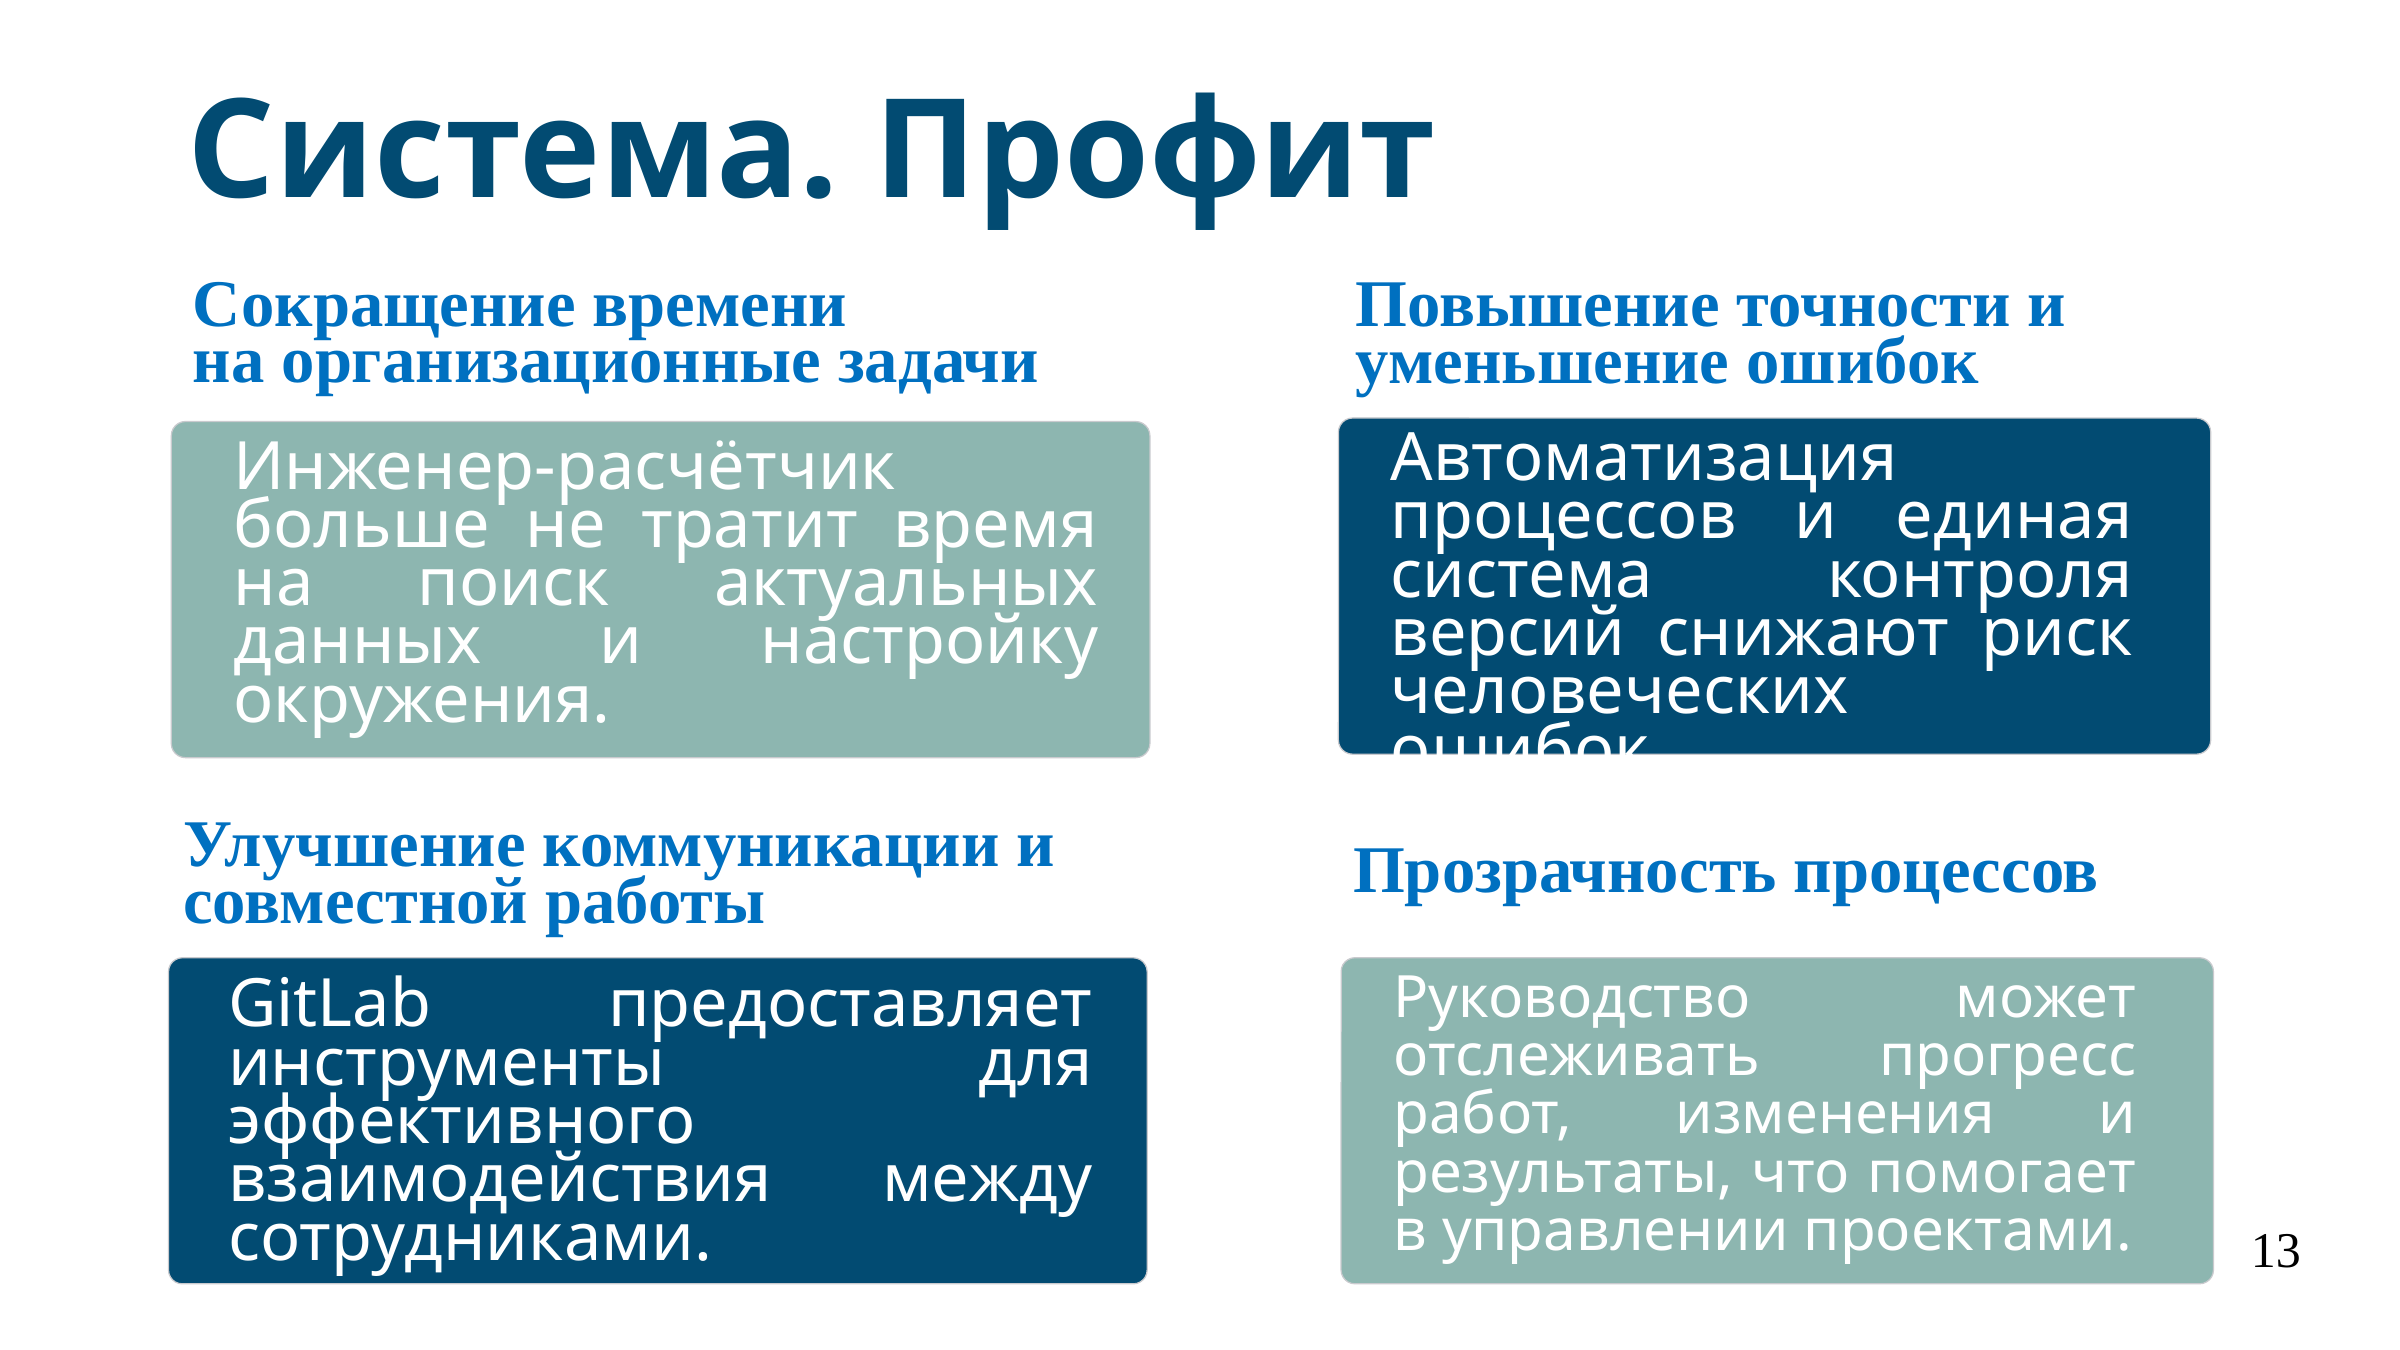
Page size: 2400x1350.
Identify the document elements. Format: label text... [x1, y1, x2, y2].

text_box [171, 421, 1150, 758]
text_box [168, 957, 1148, 1284]
text_box Прозрачность процессов [1338, 841, 2211, 940]
text_box Повышение точности и уменьшение ошибок [1341, 275, 2214, 401]
text_box Сокращение времени на организационные задачи [178, 275, 1154, 401]
text_box Автоматизация процессов и единая система контроля версий снижают риск человеческих ошибок. [1376, 428, 2149, 741]
text_box Улучшение коммуникации и совместной работы [168, 815, 1145, 940]
text_box GitLab предоставляет инструменты для эффективного взаимодействия между сотрудниками. [213, 974, 1108, 1282]
text_box [1341, 957, 2214, 1284]
text_box [1338, 417, 2211, 755]
text_box Система. Профит [173, 103, 2196, 218]
text_box 13 [2236, 1211, 2316, 1285]
text_box Инженер-расчётчик больше не тратит время на поиск актуальных данных и настройку окружения. [218, 436, 1114, 773]
text_box Руководство может отслеживать прогресс работ, изменения и результаты, что помогает в управлении проектами. [1378, 963, 2151, 1284]
